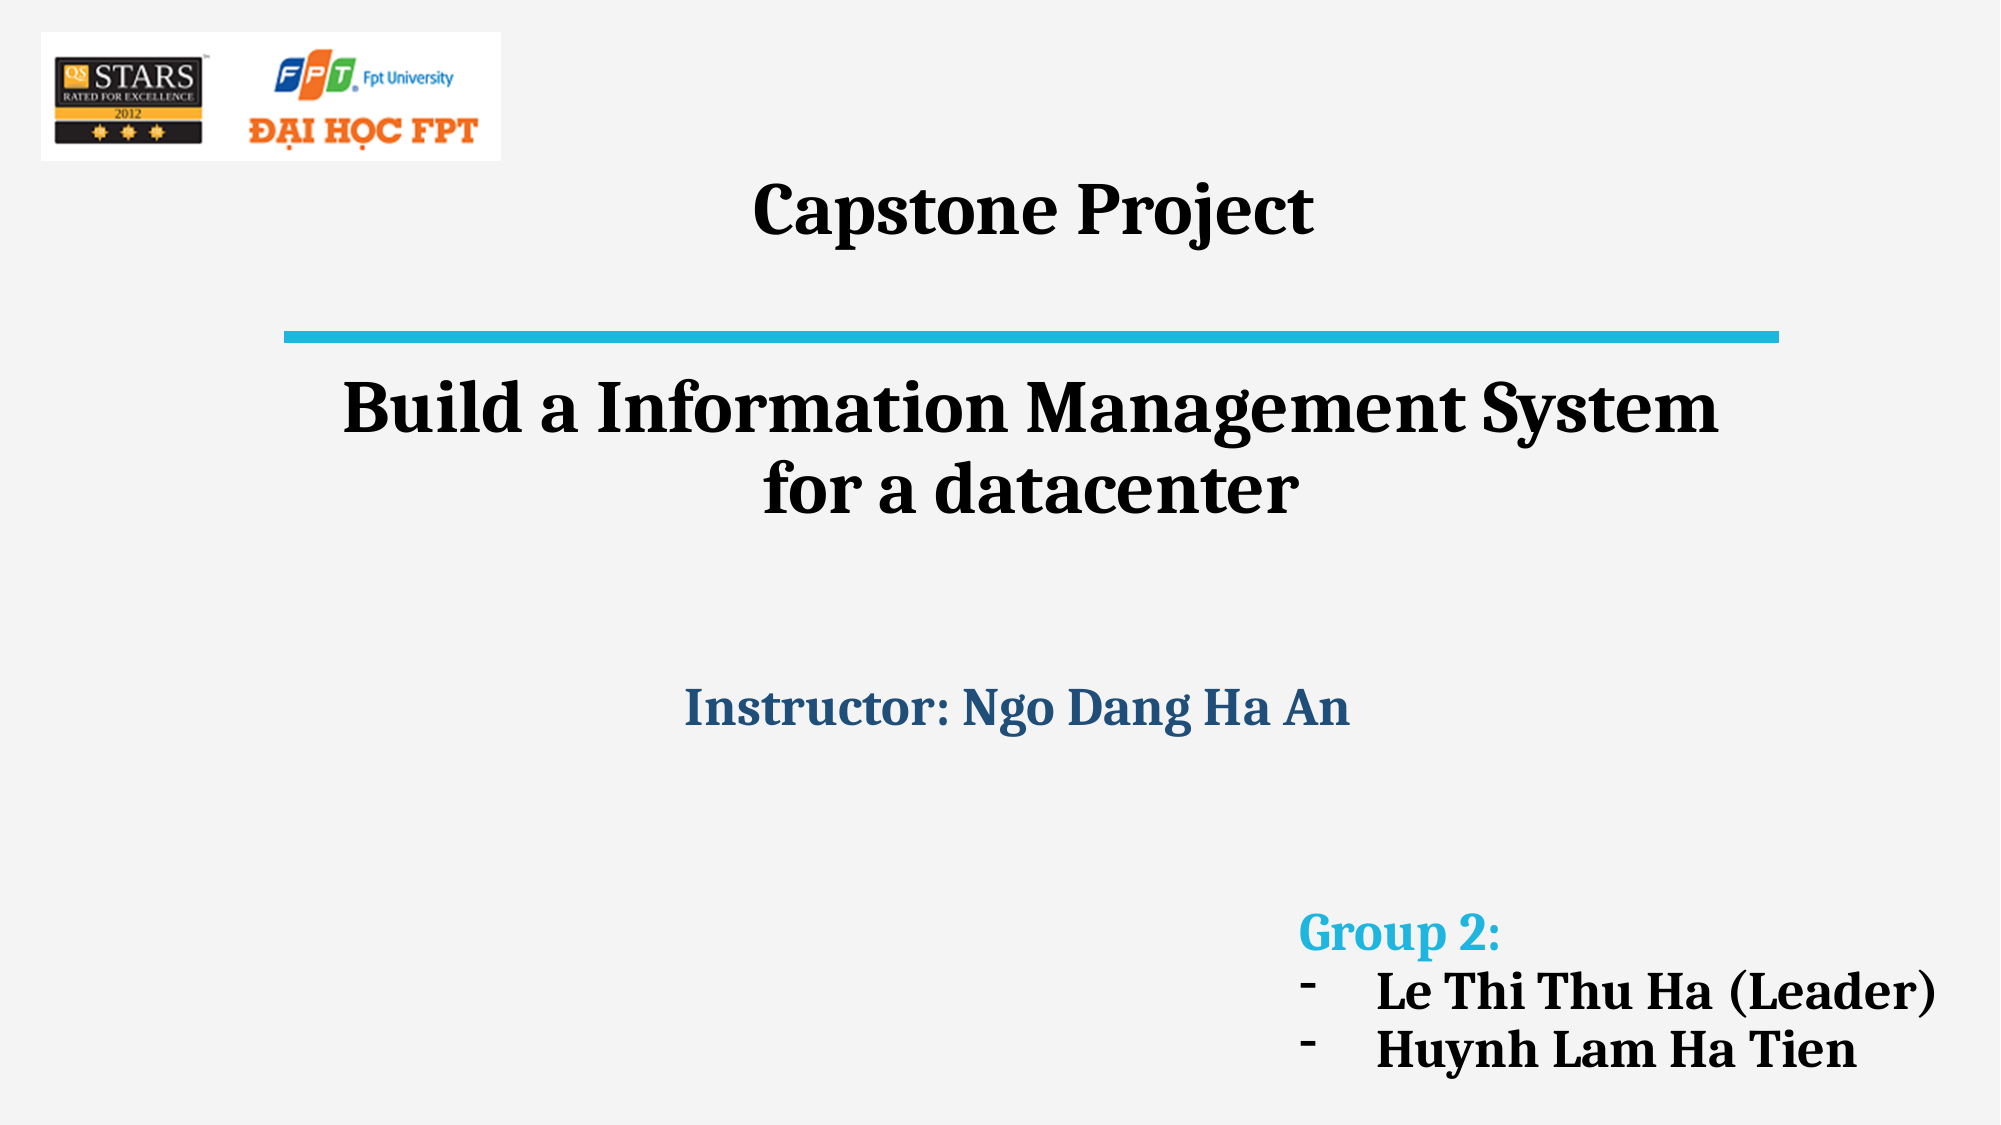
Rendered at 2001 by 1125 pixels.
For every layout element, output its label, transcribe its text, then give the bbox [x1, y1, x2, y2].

text_box Group 2: Le Thi Thu Ha (Leader) Huynh Lam Ha Tien [1284, 771, 2000, 1087]
text_box Capstone Project [738, 152, 1373, 257]
subtitle Build a Information Management System for a datacenter [284, 360, 1779, 524]
picture [41, 32, 501, 161]
text_box Instructor: Ngo Dang Ha An [591, 659, 1446, 745]
